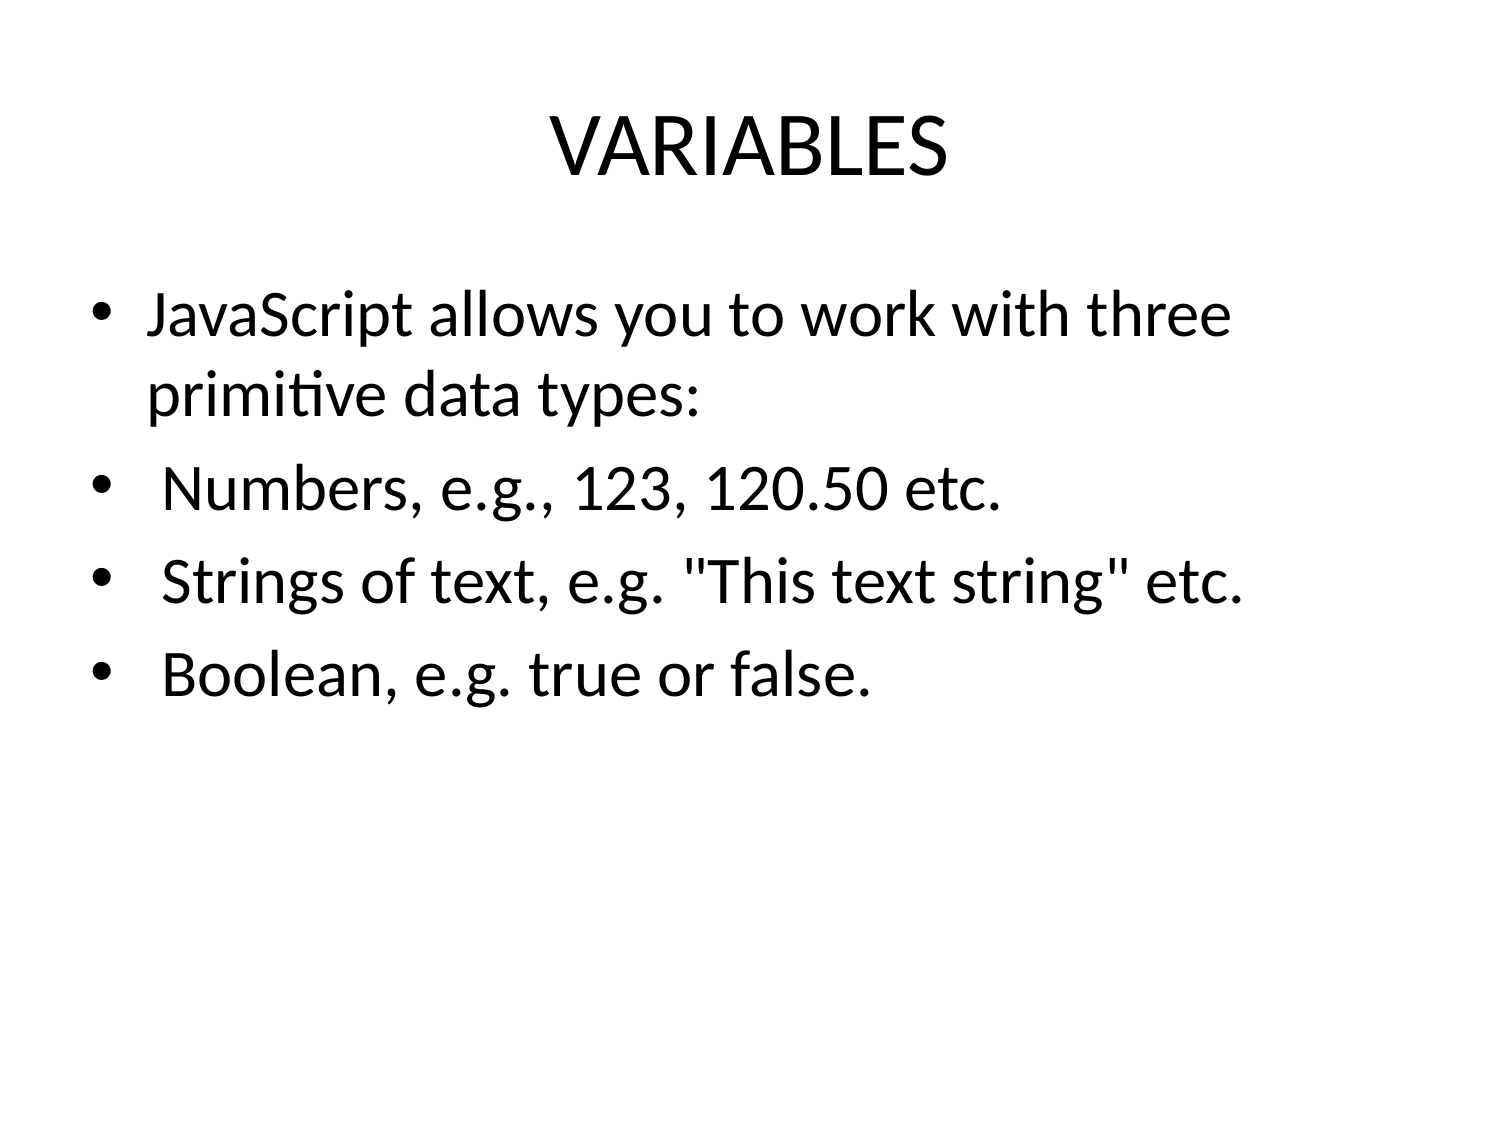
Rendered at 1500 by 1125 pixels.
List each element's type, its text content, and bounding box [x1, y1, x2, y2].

title VARIABLES [75, 45, 1425, 233]
list JavaScript allows you to work with three primitive data types: Numbers, e.g., 123, 120.50 etc. Strings of text, e.g. "This text string" etc. Boolean, e.g. true or false. [75, 262, 1425, 1005]
